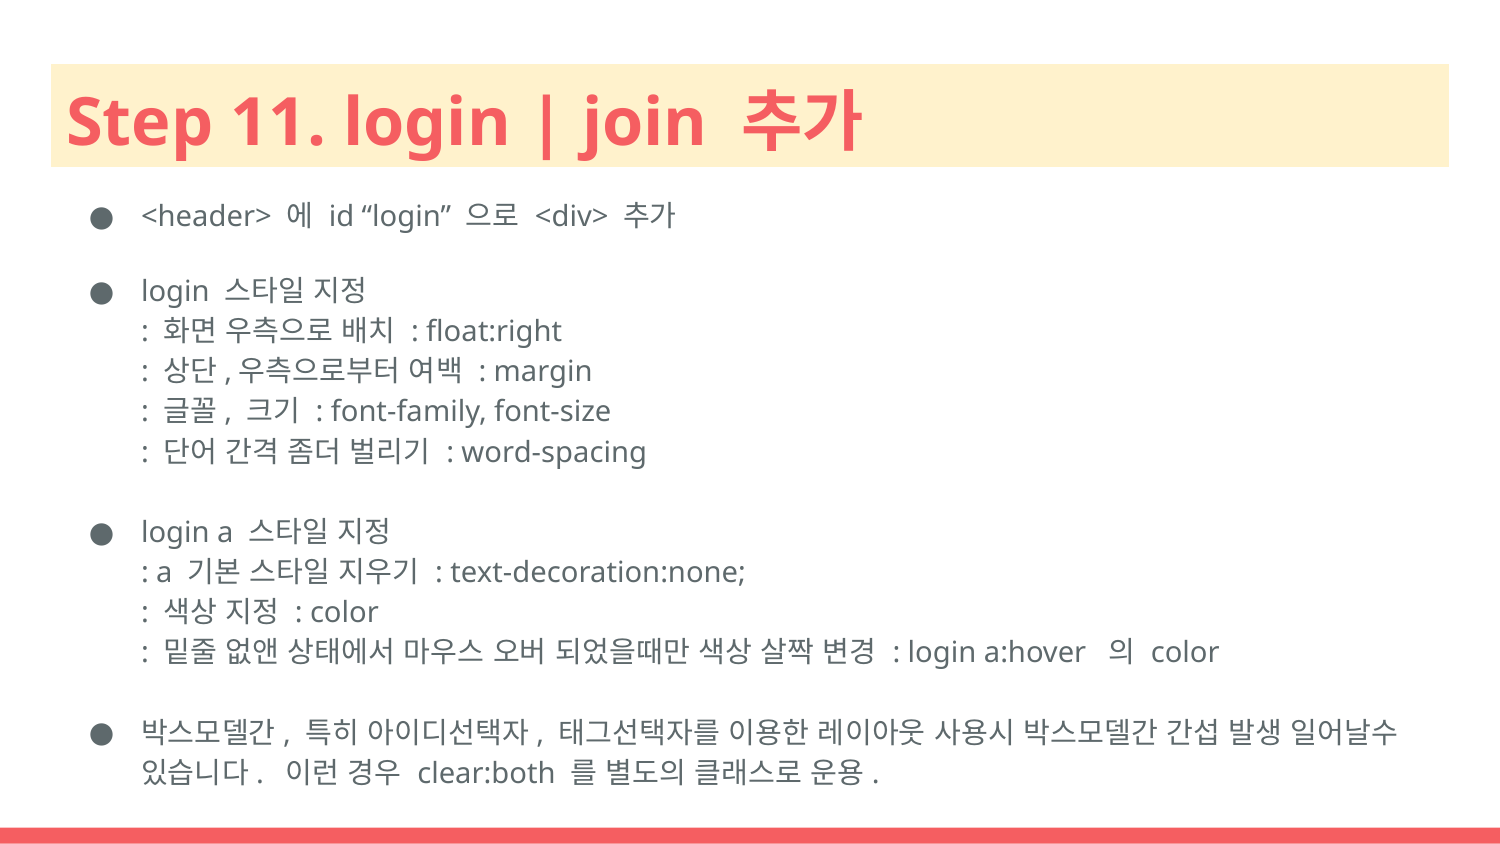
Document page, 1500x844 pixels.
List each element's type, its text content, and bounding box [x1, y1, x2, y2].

list <header> 에 id “login” 으로 <div> 추가 login 스타일 지정 : 화면 우측으로 배치 : float:right : 상단,우측으로부터 여백 : margin : 글꼴, 크기 : font-family, font-size : 단어 간격 좀더 벌리기 : word-spacing login a 스타일 지정 : a 기본 스타일 지우기 : text-decoration:none; : 색상 지정 : color : 밑줄 없앤 상태에서 마우스 오버 되었을때만 색상 살짝 변경 : login a:hover 의 color 박스모델간, 특히 아이디선택자, 태그선택자를 이용한 레이아웃 사용시 박스모델간 간섭 발생 일어날수 있습니다. 이런 경우 clear:both 를 별도의 클래스로 운용. [51, 176, 1449, 805]
title Step 11. login | join 추가 [51, 64, 1449, 167]
